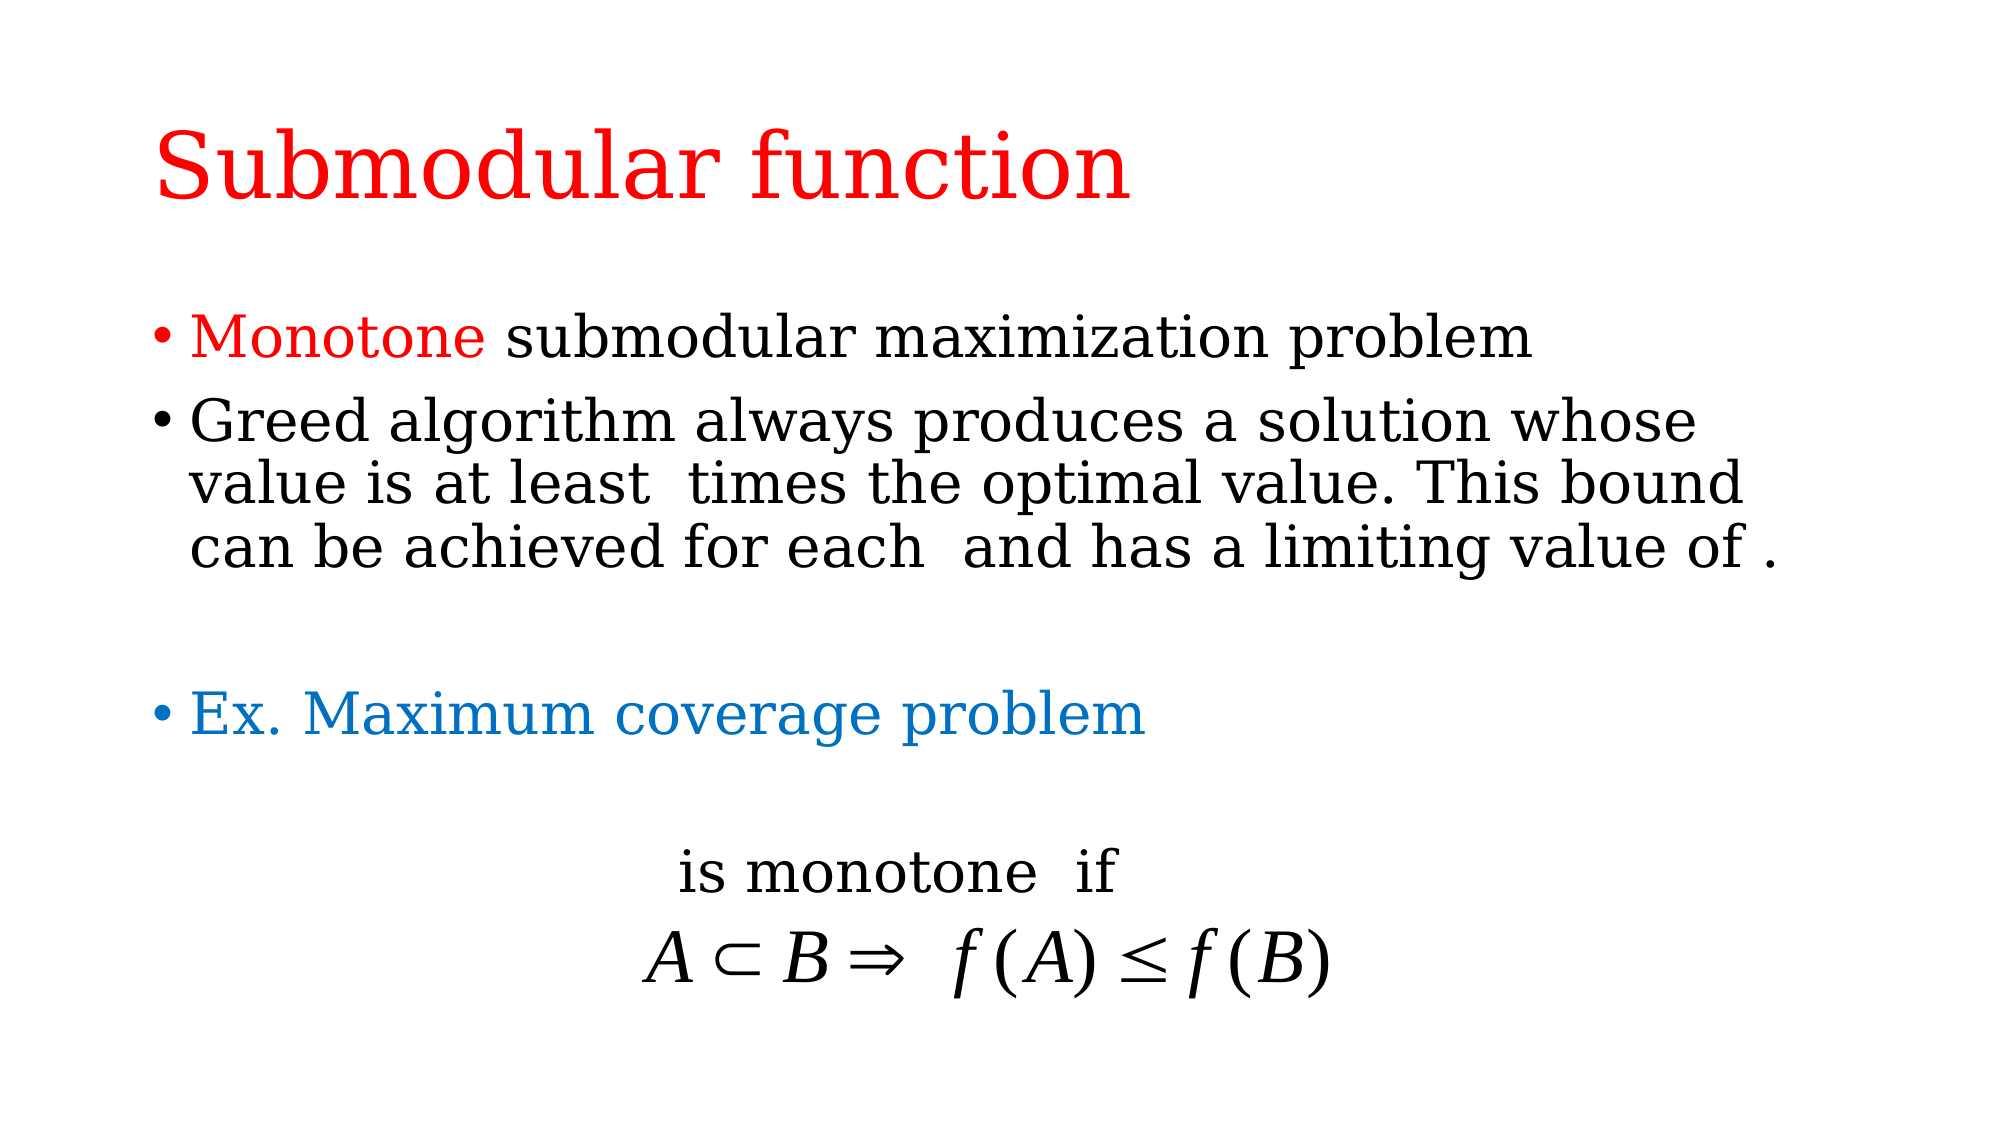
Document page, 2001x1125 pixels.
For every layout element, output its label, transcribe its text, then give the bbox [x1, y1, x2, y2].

picture [629, 912, 1342, 1014]
title Submodular function [137, 59, 1863, 278]
